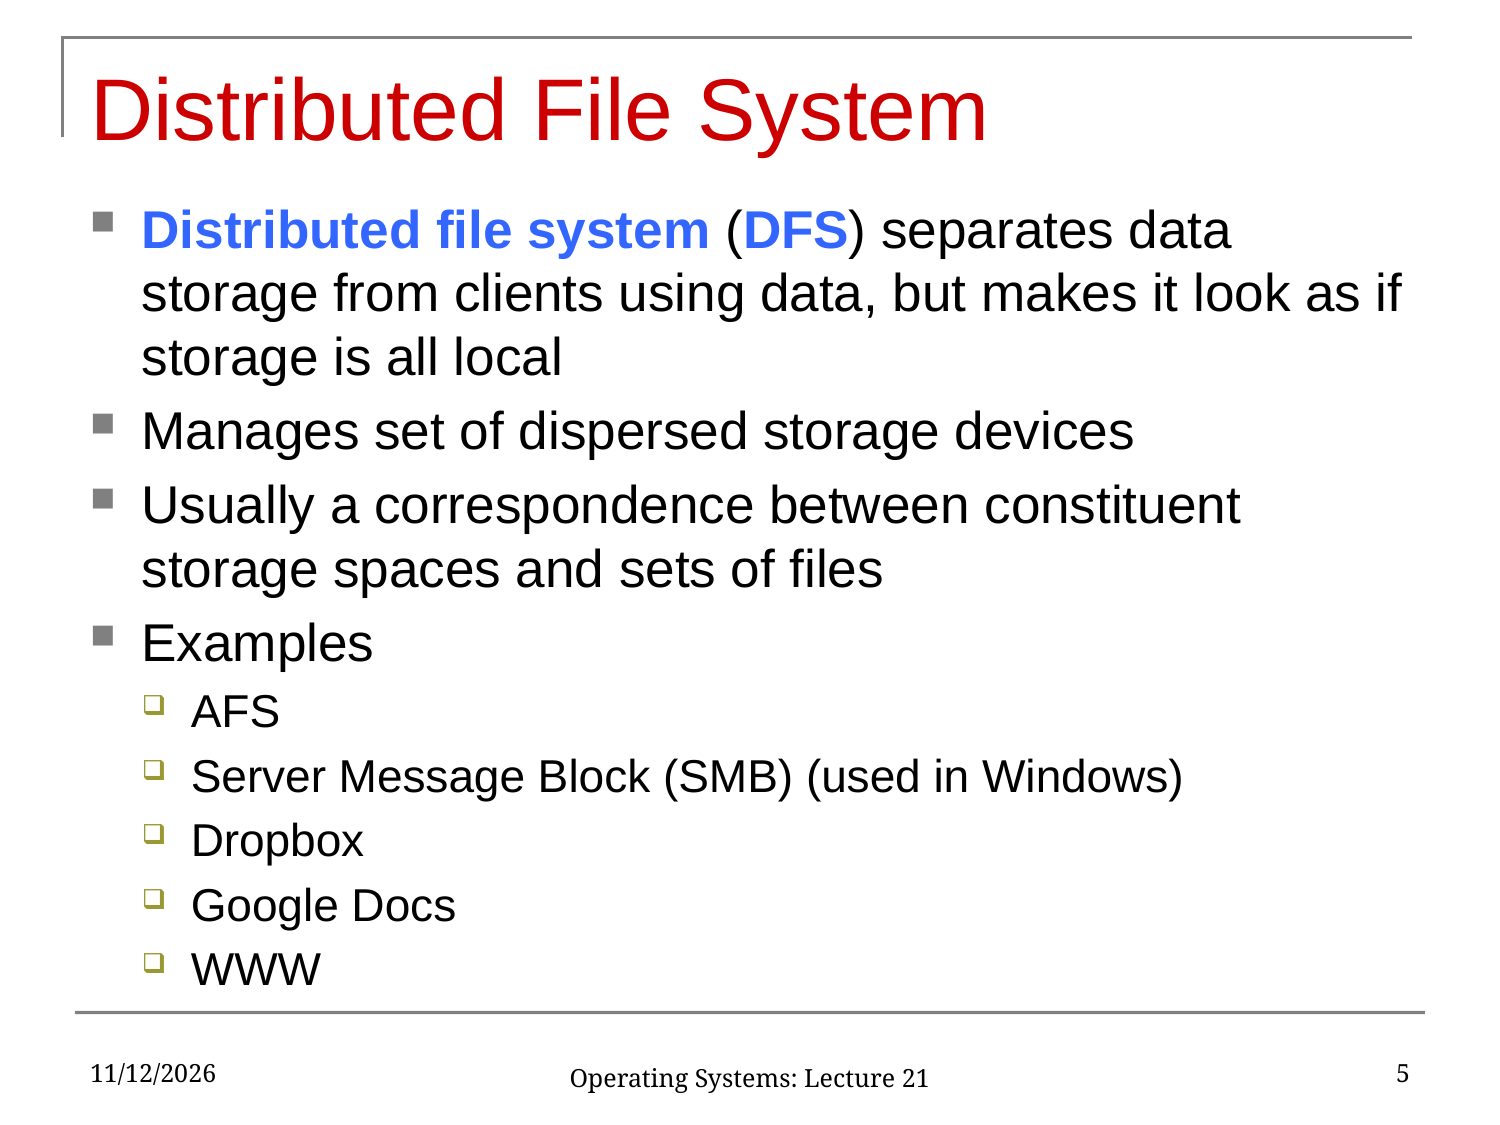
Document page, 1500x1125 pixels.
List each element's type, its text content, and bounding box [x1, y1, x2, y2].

title Distributed File System [75, 45, 1425, 163]
footer Operating Systems: Lecture 21 [512, 1024, 988, 1101]
list Distributed file system (DFS) separates data storage from clients using data, but makes it look as if storage is all local Manages set of dispersed storage devices Usually a correspondence between constituent storage spaces and sets of files Examples AFS Server Message Block (SMB) (used in Windows) Dropbox Google Docs WWW [75, 187, 1425, 1006]
slide_number 5 [1074, 1023, 1426, 1100]
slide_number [74, 1023, 426, 1100]
